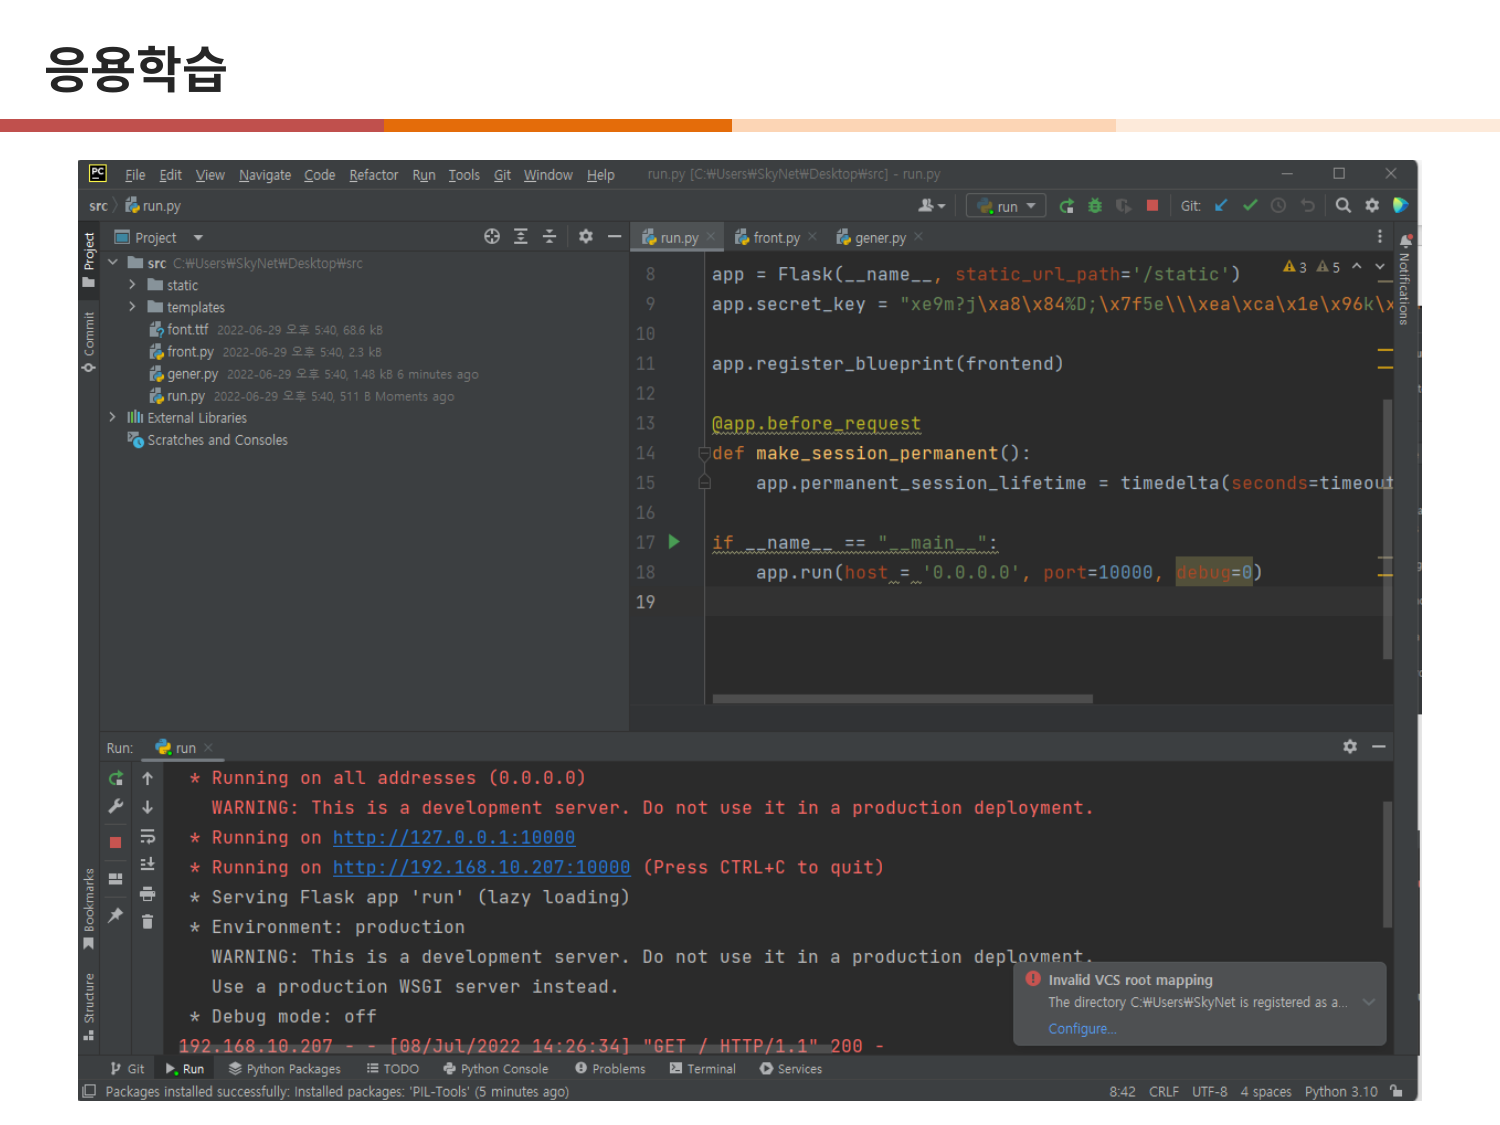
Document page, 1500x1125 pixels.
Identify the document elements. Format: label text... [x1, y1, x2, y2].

title 응용학습 [29, 23, 1270, 114]
picture [77, 159, 1422, 1101]
